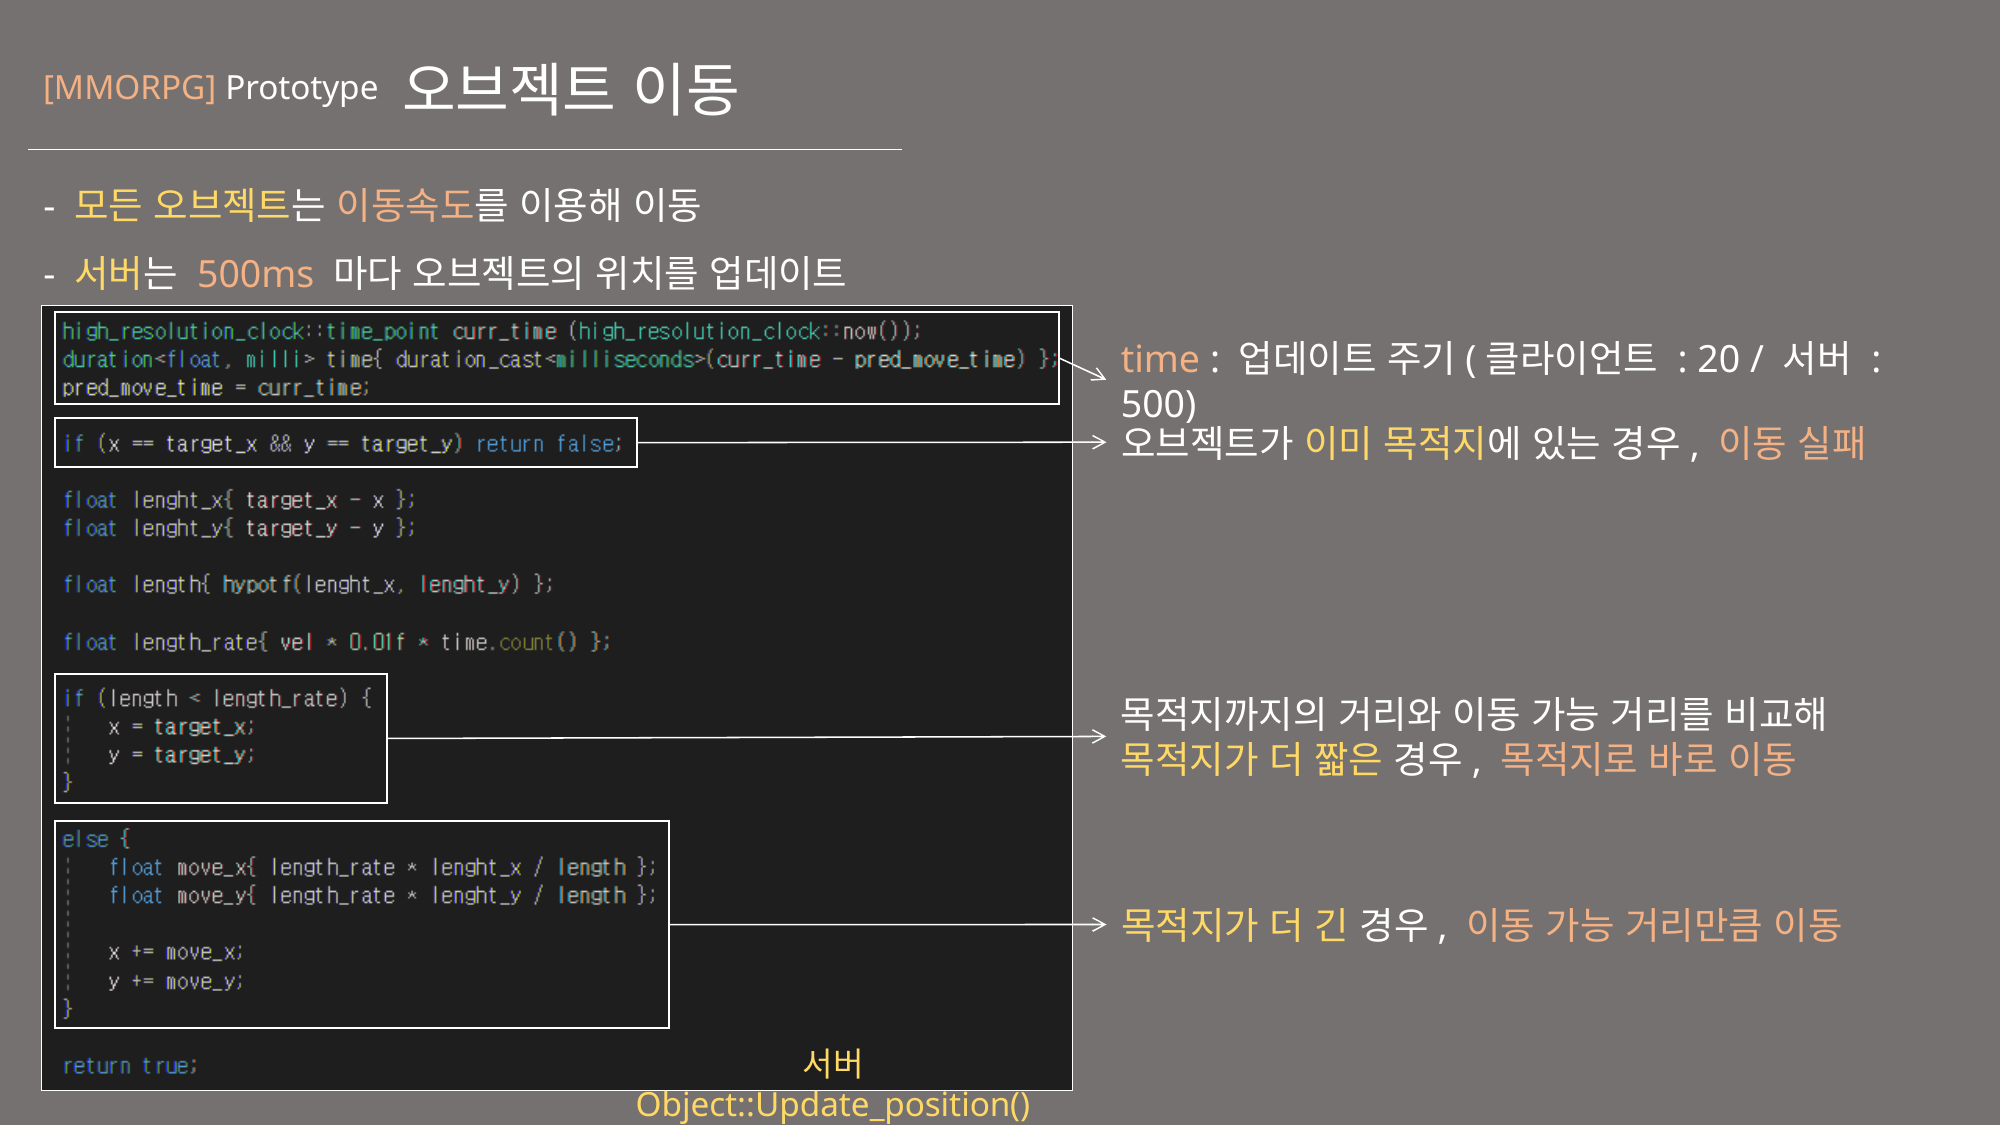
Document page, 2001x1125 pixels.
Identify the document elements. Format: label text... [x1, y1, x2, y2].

text_box [MMORPG] Prototype [28, 59, 387, 114]
text_box 서버 Object::Update_position() [592, 1035, 1074, 1125]
text_box 목적지까지의 거리와 이동 가능 거리를 비교해 목적지가 더 짧은 경우, 목적지로 바로 이동 [1106, 684, 1977, 789]
text_box time : 업데이트 주기(클라이언트 : 20 / 서버 : 500) [1106, 327, 1977, 412]
title 오브젝트 이동 [387, 25, 1245, 159]
text_box 오브젝트가 이미 목적지에 있는 경우, 이동 실패 [1106, 412, 1977, 473]
text_box 목적지가 더 긴 경우, 이동 가능 거리만큼 이동 [1106, 894, 1977, 955]
text_box - 모든 오브젝트는 이동속도를 이용해 이동 - 서버는 500ms 마다 오브젝트의 위치를 업데이트 [28, 160, 1465, 294]
picture [41, 305, 1073, 1092]
